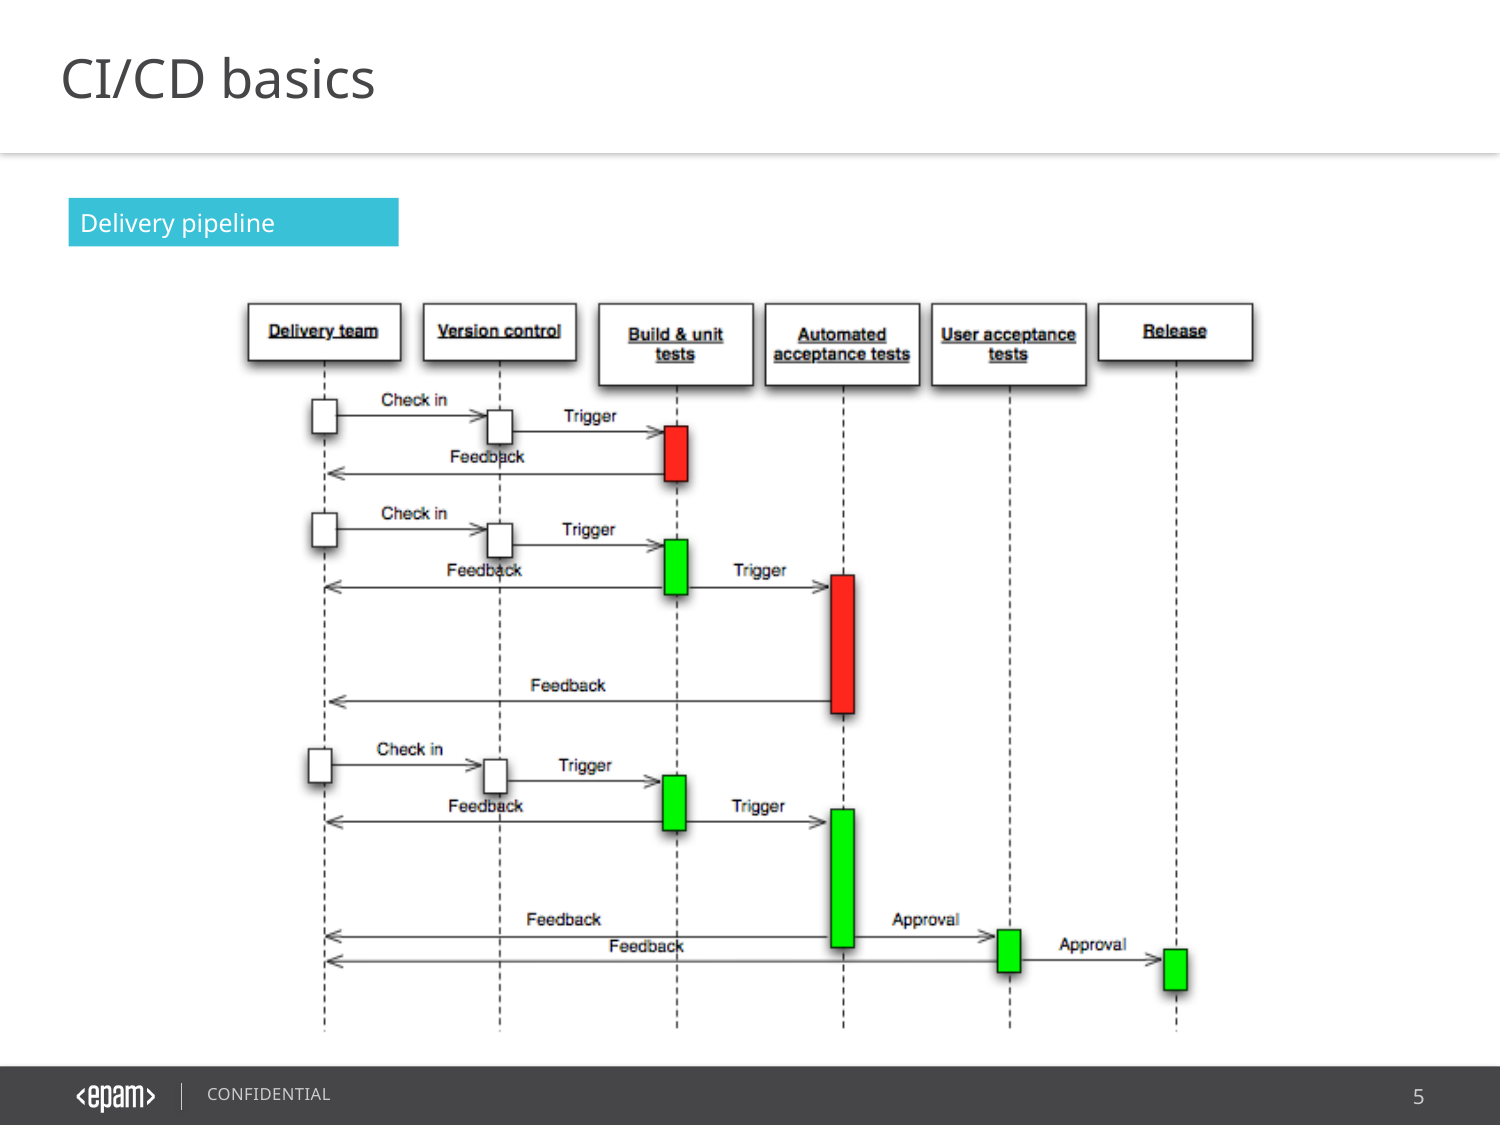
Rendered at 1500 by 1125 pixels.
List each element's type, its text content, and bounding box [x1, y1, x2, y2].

list CI/CD basics [0, 0, 1500, 153]
list Delivery pipeline [68, 197, 399, 247]
picture [76, 1085, 155, 1113]
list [231, 291, 1269, 1034]
